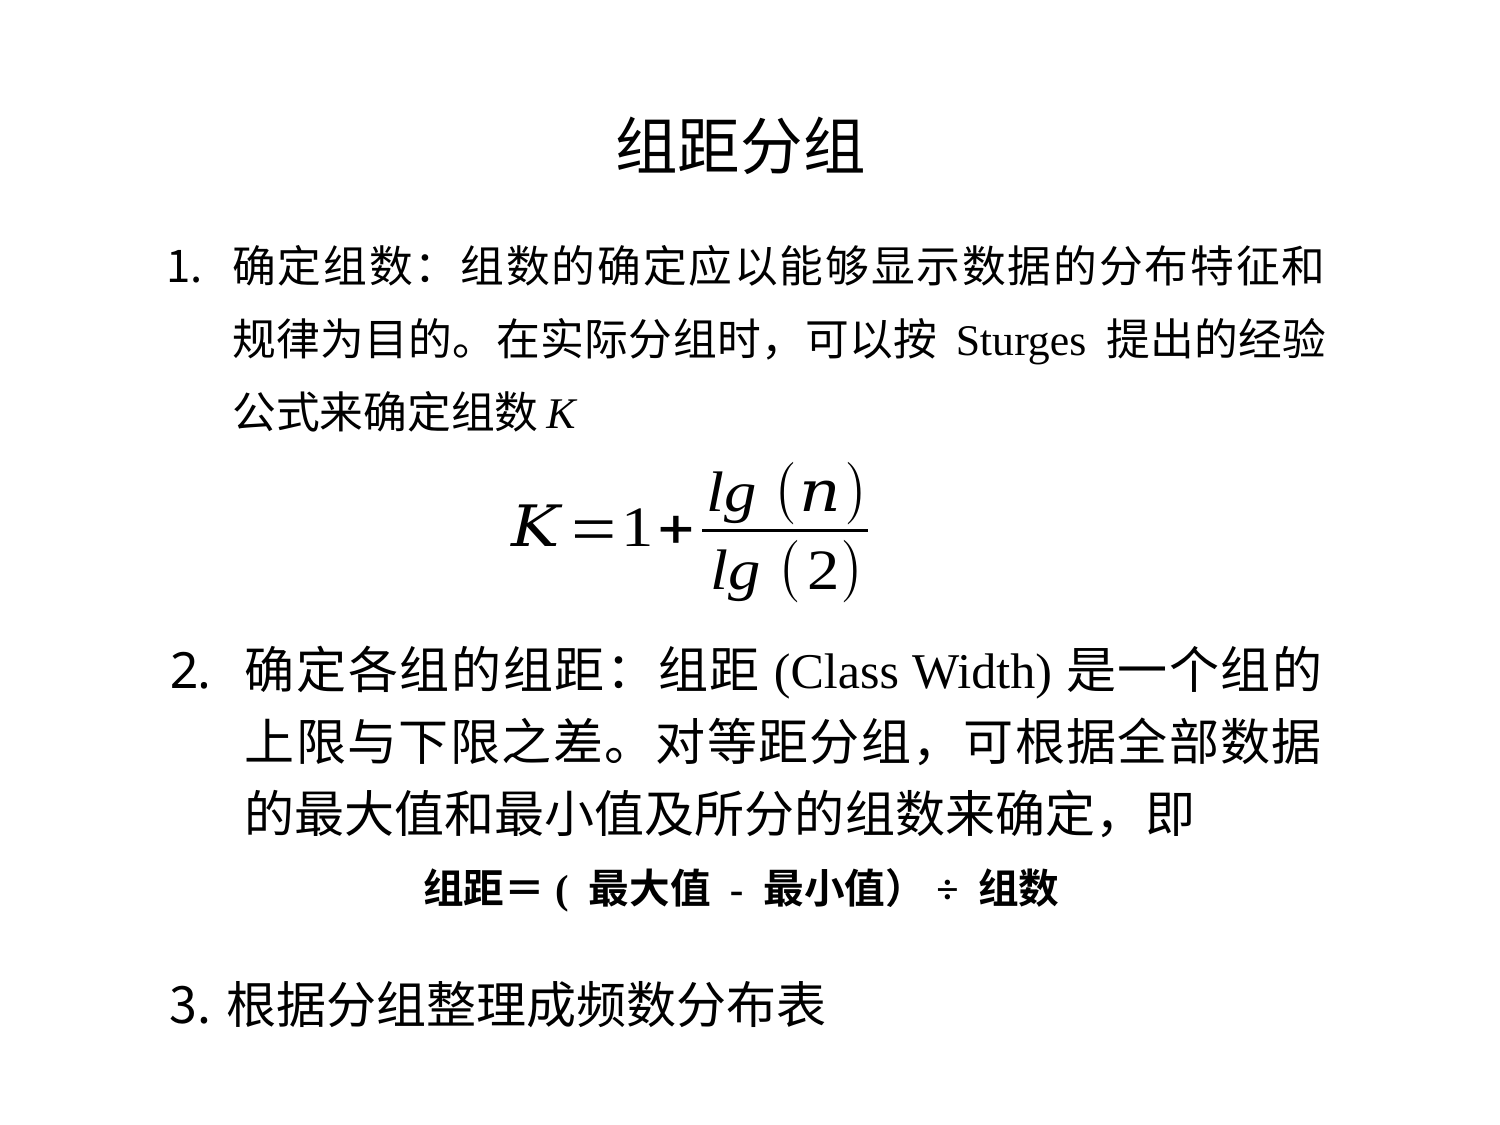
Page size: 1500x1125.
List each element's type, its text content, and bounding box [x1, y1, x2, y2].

text_box 根据分组整理成频数分布表 [155, 966, 1338, 1042]
list 确定组数：组数的确定应以能够显示数据的分布特征和规律为目的。在实际分组时，可以按 Sturges 提出的经验公式来确定组数K [155, 212, 1338, 448]
text_box 确定各组的组距：组距(Class Width)是一个组的上限与下限之差。对等距分组，可根据全部数据的最大值和最小值及所分的组数来确定，即 组距＝( 最大值 - 最小值）÷ 组数 [155, 618, 1338, 919]
title 组距分组 [234, 83, 1247, 212]
